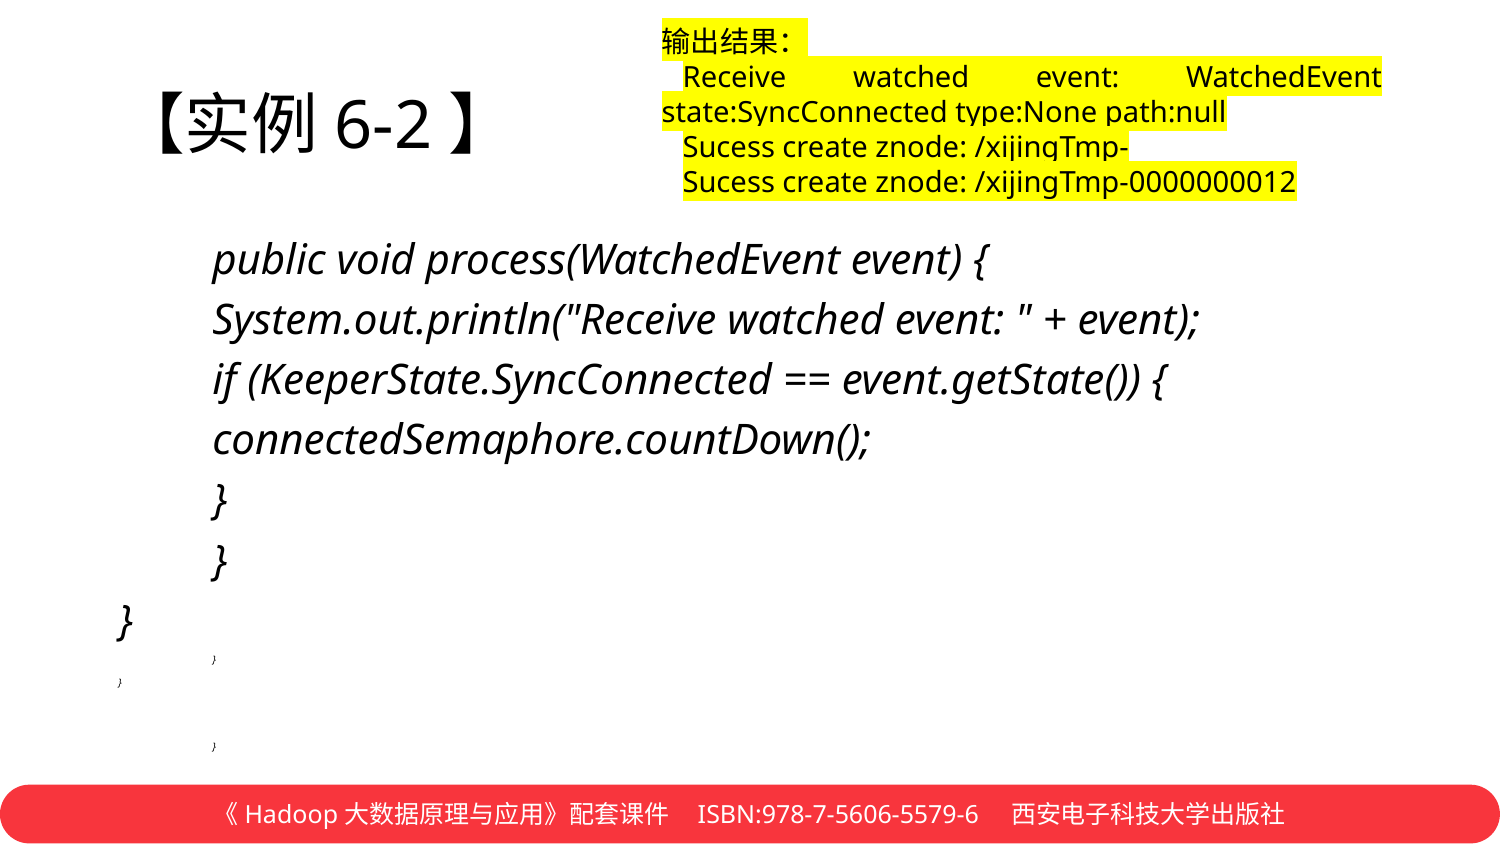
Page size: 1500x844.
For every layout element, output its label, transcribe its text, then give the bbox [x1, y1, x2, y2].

list public void process(WatchedEvent event) { System.out.println("Receive watched event: " + event); if (KeeperState.SyncConnected == event.getState()) { connectedSemaphore.countDown(); } } } } } } [103, 224, 749, 760]
title 【实例6-2】 [103, 44, 1397, 208]
text_box 输出结果： Receive watched event: WatchedEvent state:SyncConnected type:None path:null Sucess create znode: /xijingTmp- Sucess create znode: /xijingTmp-0000000012 [646, 15, 1397, 206]
text_box [749, 224, 1397, 760]
